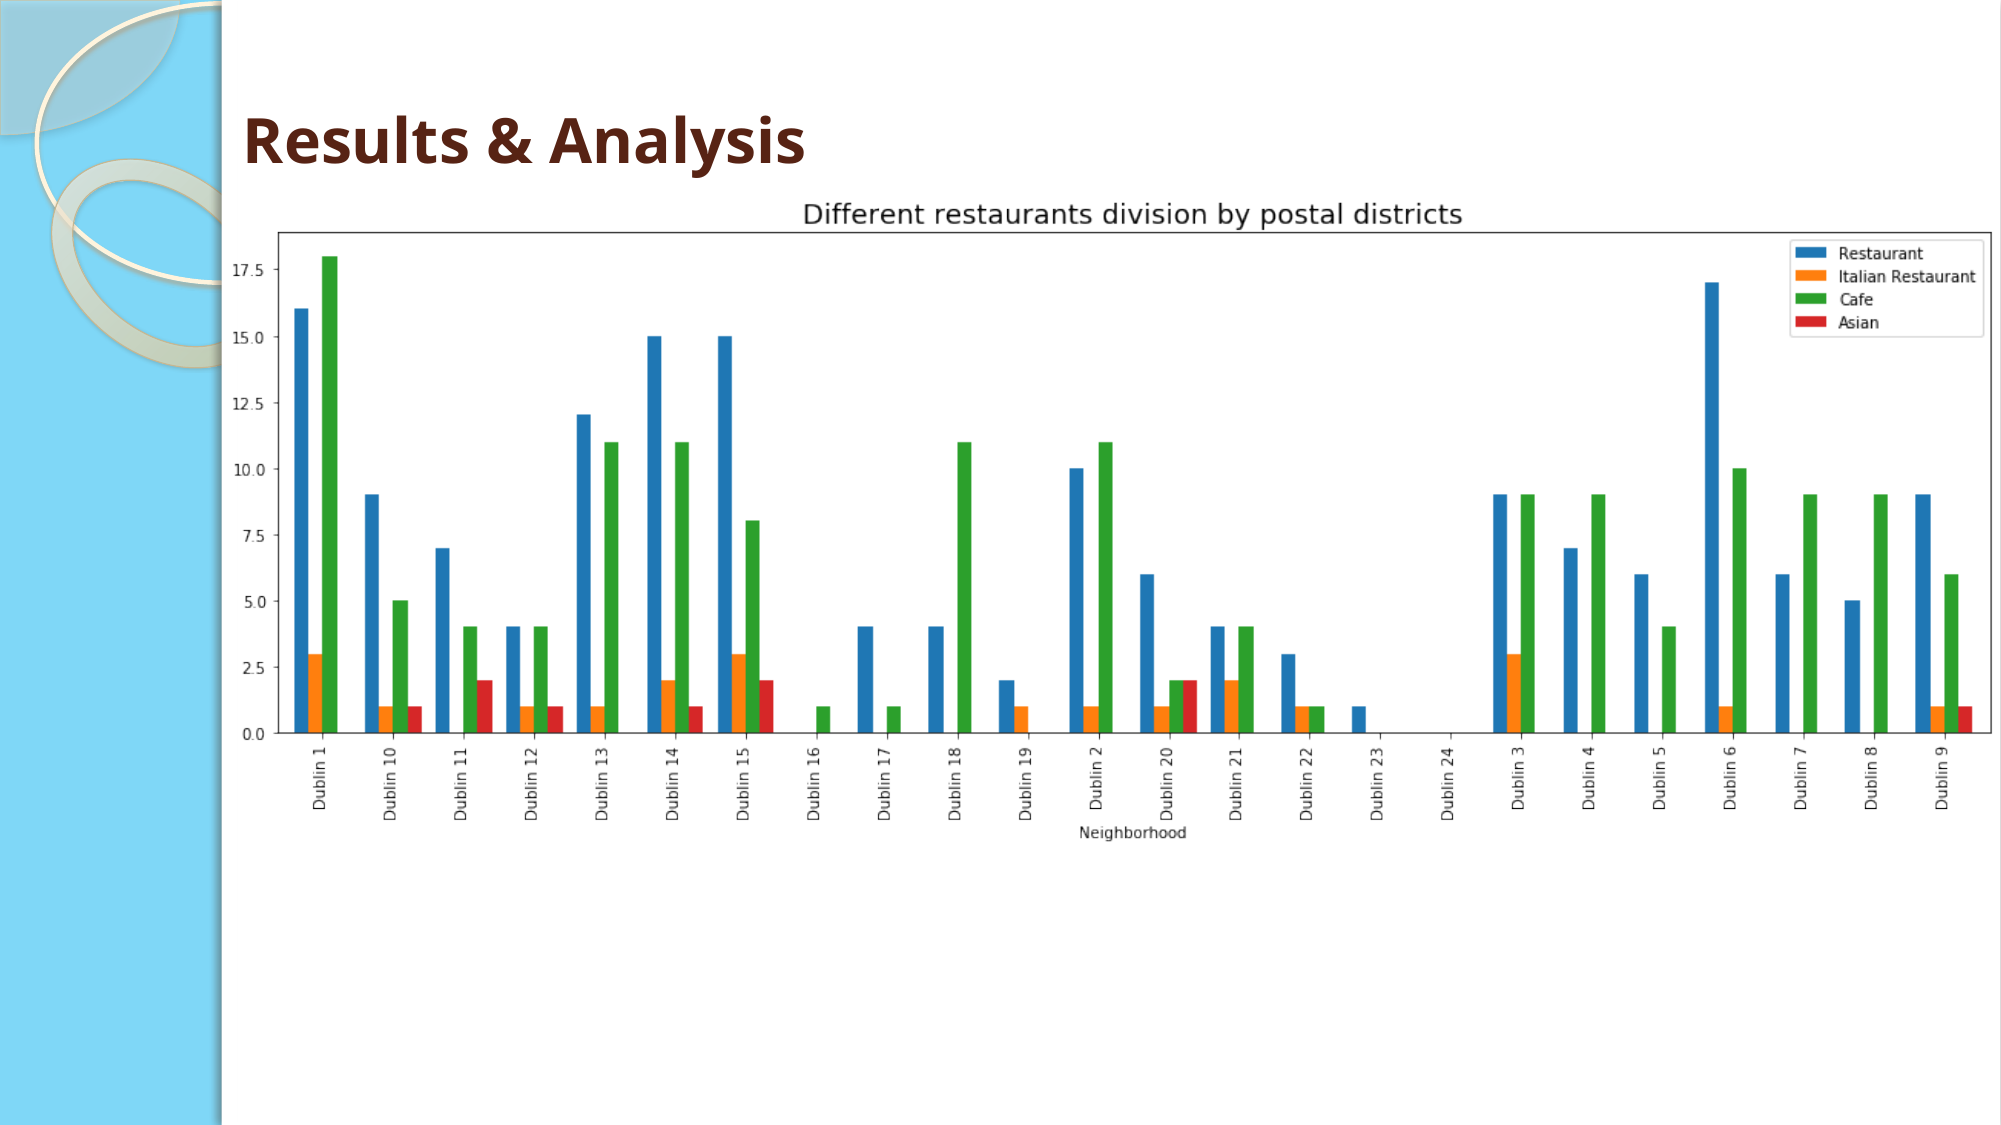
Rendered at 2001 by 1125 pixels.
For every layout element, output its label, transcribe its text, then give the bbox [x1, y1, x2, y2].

picture [221, 192, 2000, 851]
title Results & Analysis [228, 45, 1954, 190]
